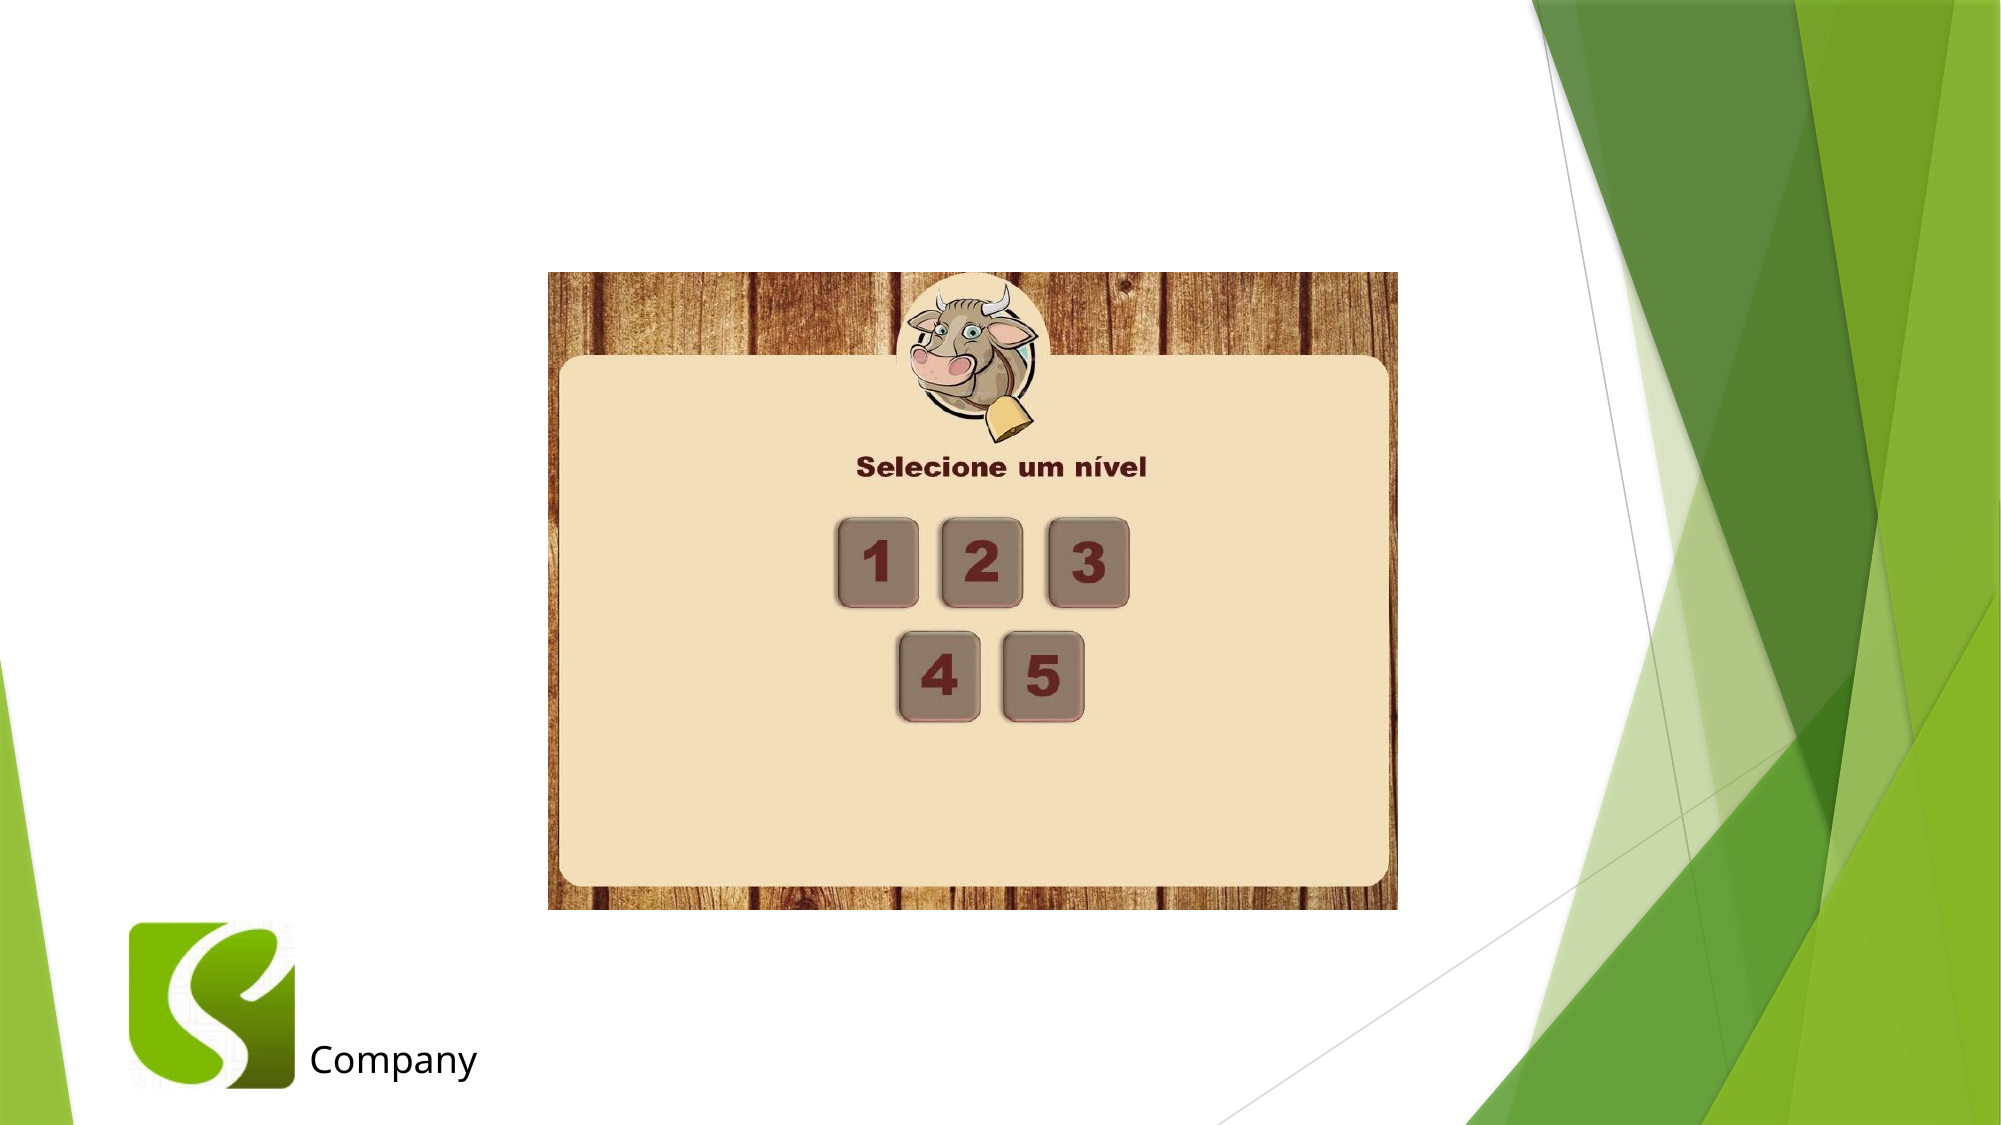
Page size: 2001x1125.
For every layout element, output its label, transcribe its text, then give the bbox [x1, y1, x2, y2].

picture [128, 921, 296, 1090]
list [548, 271, 1399, 910]
text_box Company [299, 1028, 604, 1088]
